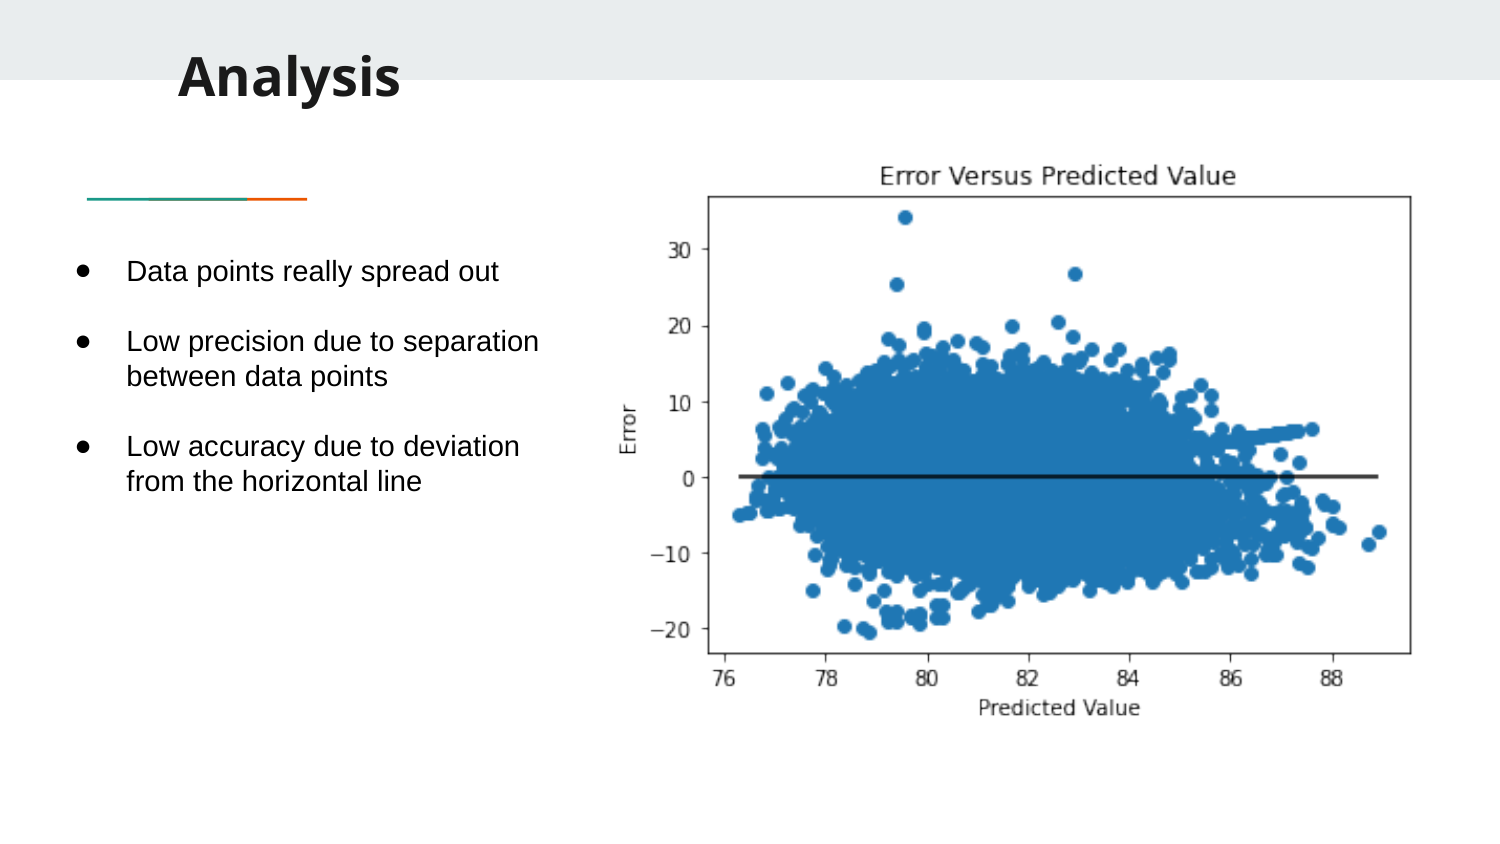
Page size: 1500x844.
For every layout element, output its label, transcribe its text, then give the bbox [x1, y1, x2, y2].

picture [605, 150, 1425, 734]
title Analysis [163, 27, 624, 151]
text_box Data points really spread out Low precision due to separation between data points Low accuracy due to deviation from the horizontal line [36, 237, 572, 513]
